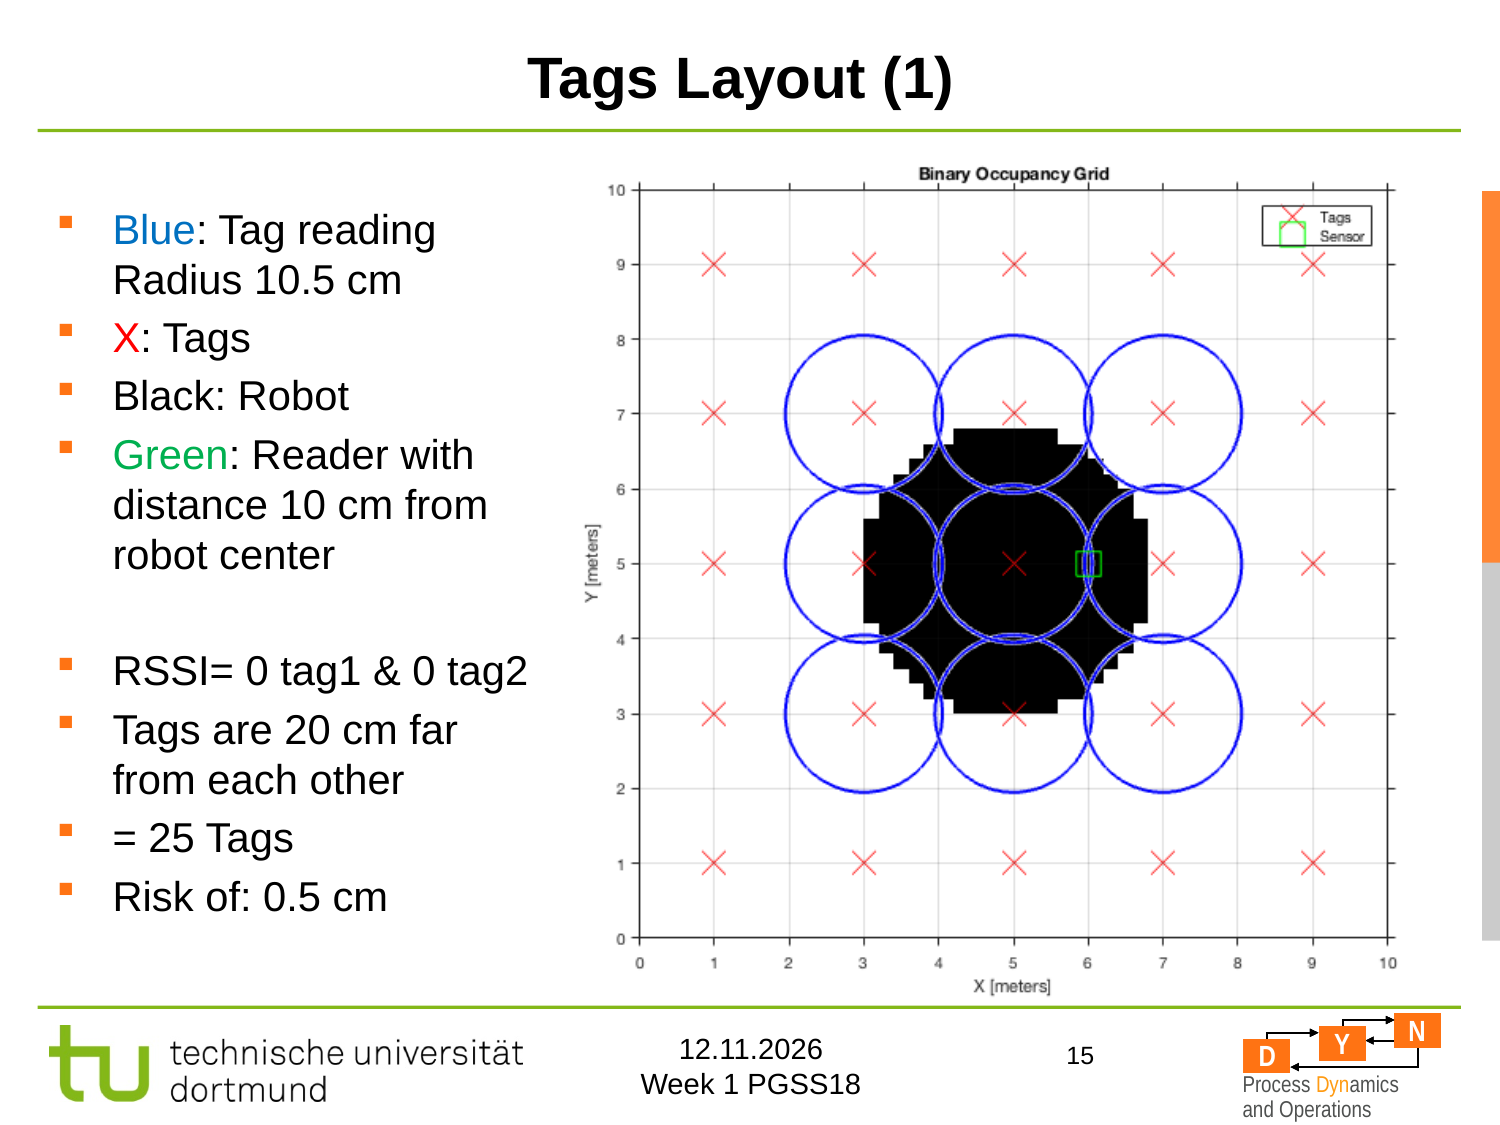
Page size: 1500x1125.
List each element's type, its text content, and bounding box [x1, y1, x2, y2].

slide_number 15 [906, 1031, 1095, 1107]
picture [564, 160, 1416, 998]
picture [49, 1025, 523, 1102]
